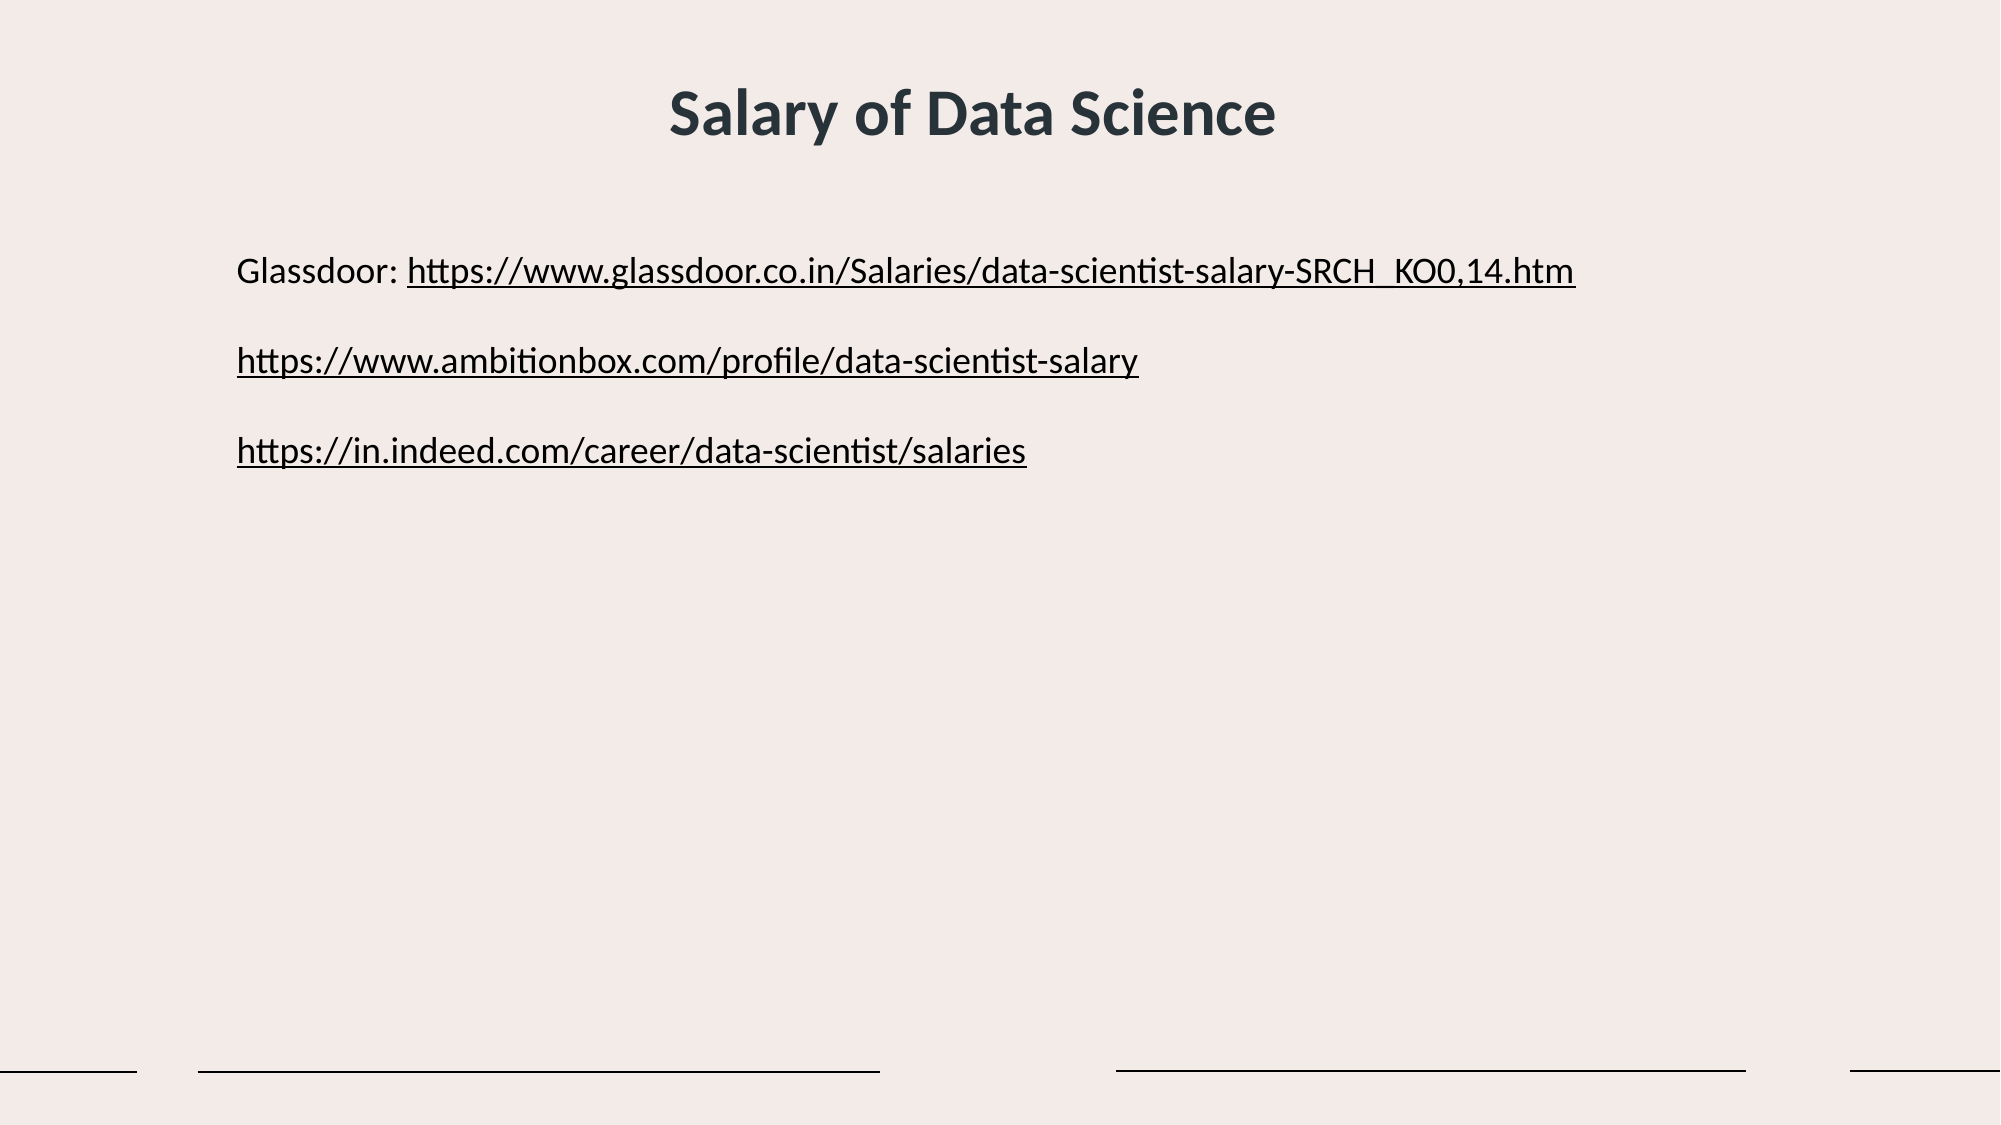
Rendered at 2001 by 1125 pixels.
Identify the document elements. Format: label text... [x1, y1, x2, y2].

text_box Salary of Data Science [446, 61, 1502, 157]
text_box Glassdoor: https://www.glassdoor.co.in/Salaries/data-scientist-salary-SRCH_KO0,14.htm https://www.ambitionbox.com/profile/data-scientist-salary https://in.indeed.com/career/data-scientist/salaries [221, 238, 1706, 524]
